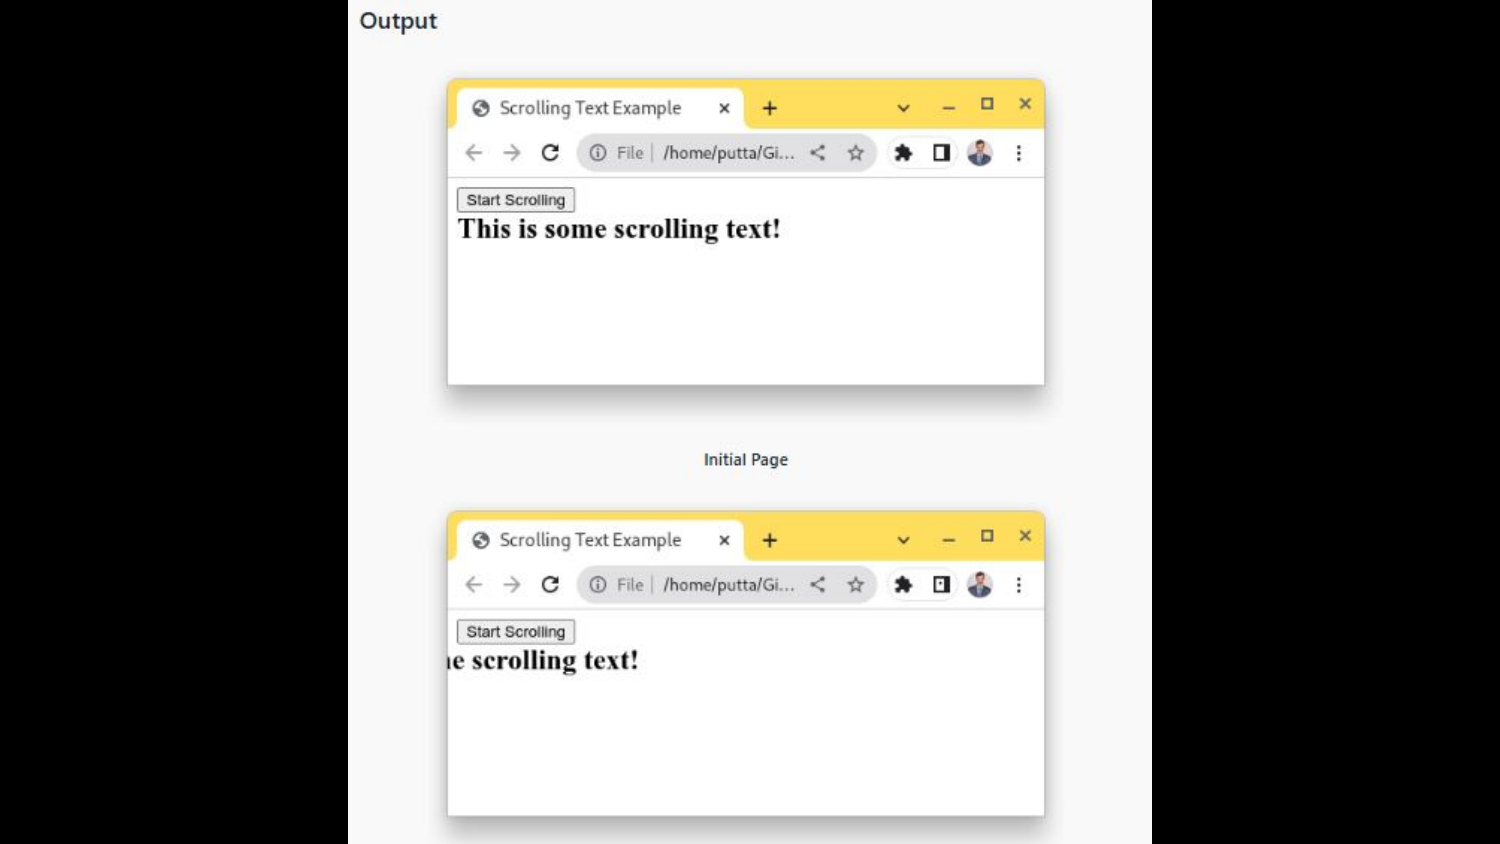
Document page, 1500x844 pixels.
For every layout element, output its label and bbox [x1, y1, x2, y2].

picture [348, 0, 1152, 844]
